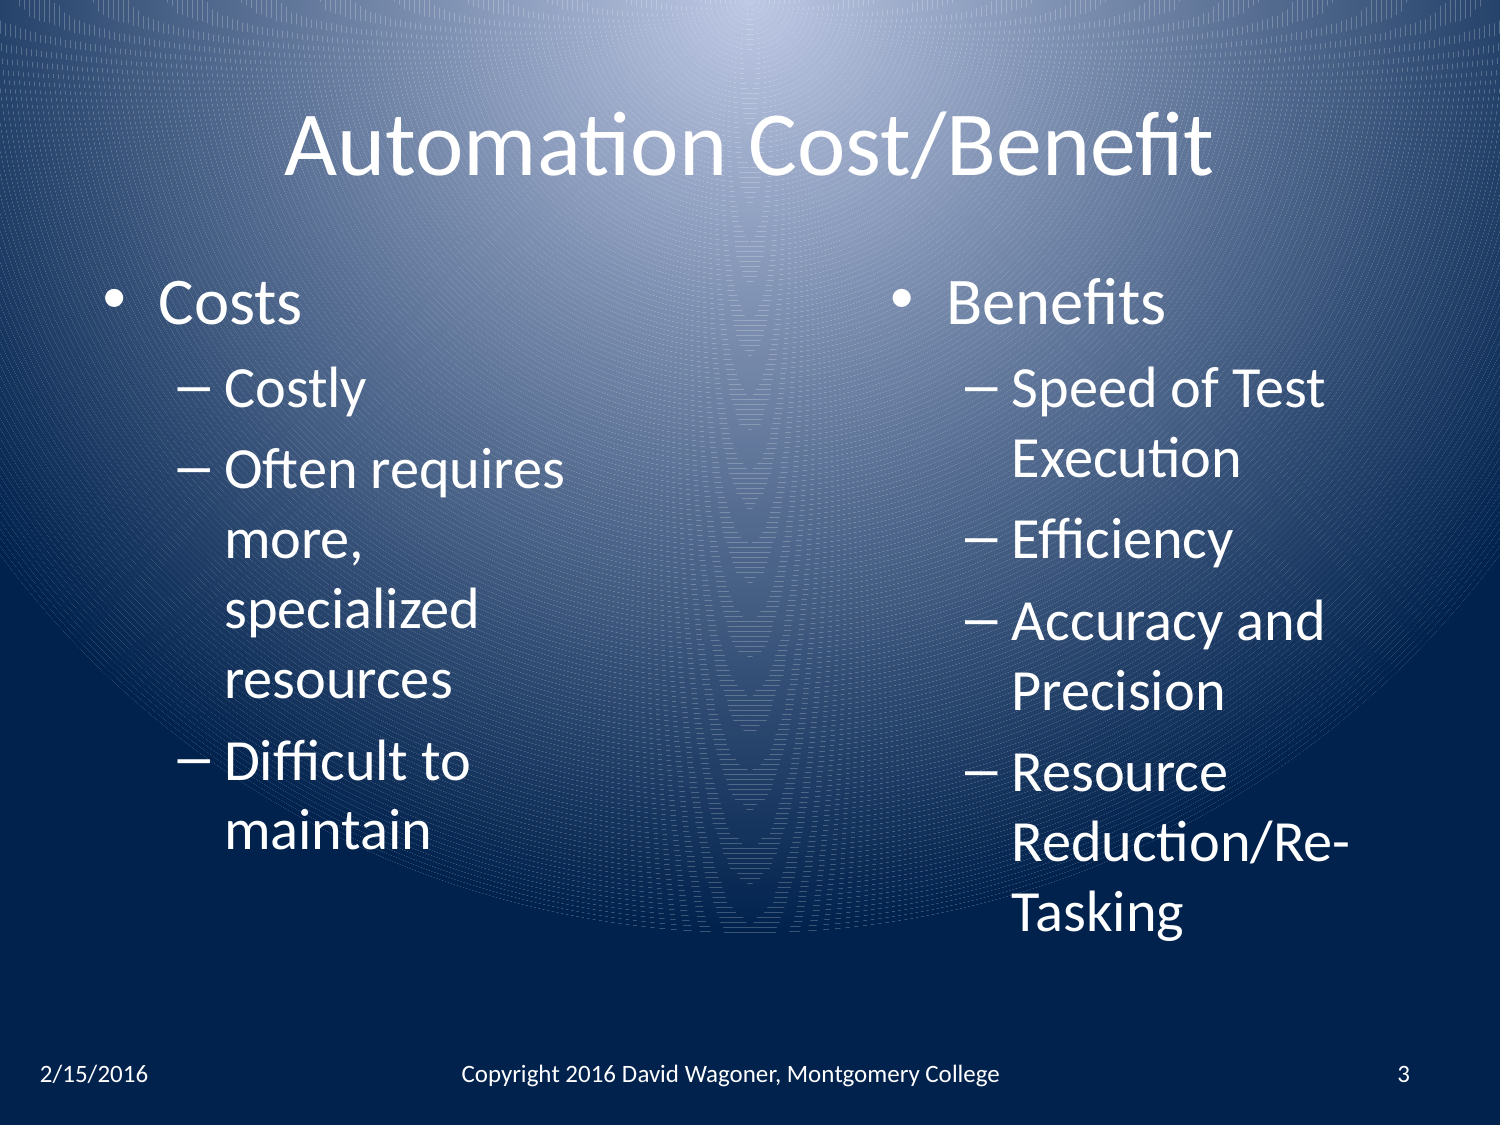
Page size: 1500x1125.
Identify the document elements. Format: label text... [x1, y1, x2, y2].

title Automation Cost/Benefit [75, 45, 1425, 233]
footer Copyright 2016 David Wagoner, Montgomery College [300, 1042, 1163, 1103]
slide_number 3 [1337, 1042, 1425, 1103]
text_box Costs Costly Often requires more, specialized resources Difficult to maintain [87, 249, 638, 993]
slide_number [24, 1042, 250, 1103]
list Benefits Speed of Test Execution Efficiency Accuracy and Precision Resource Reduction/Re-Tasking [875, 249, 1425, 993]
